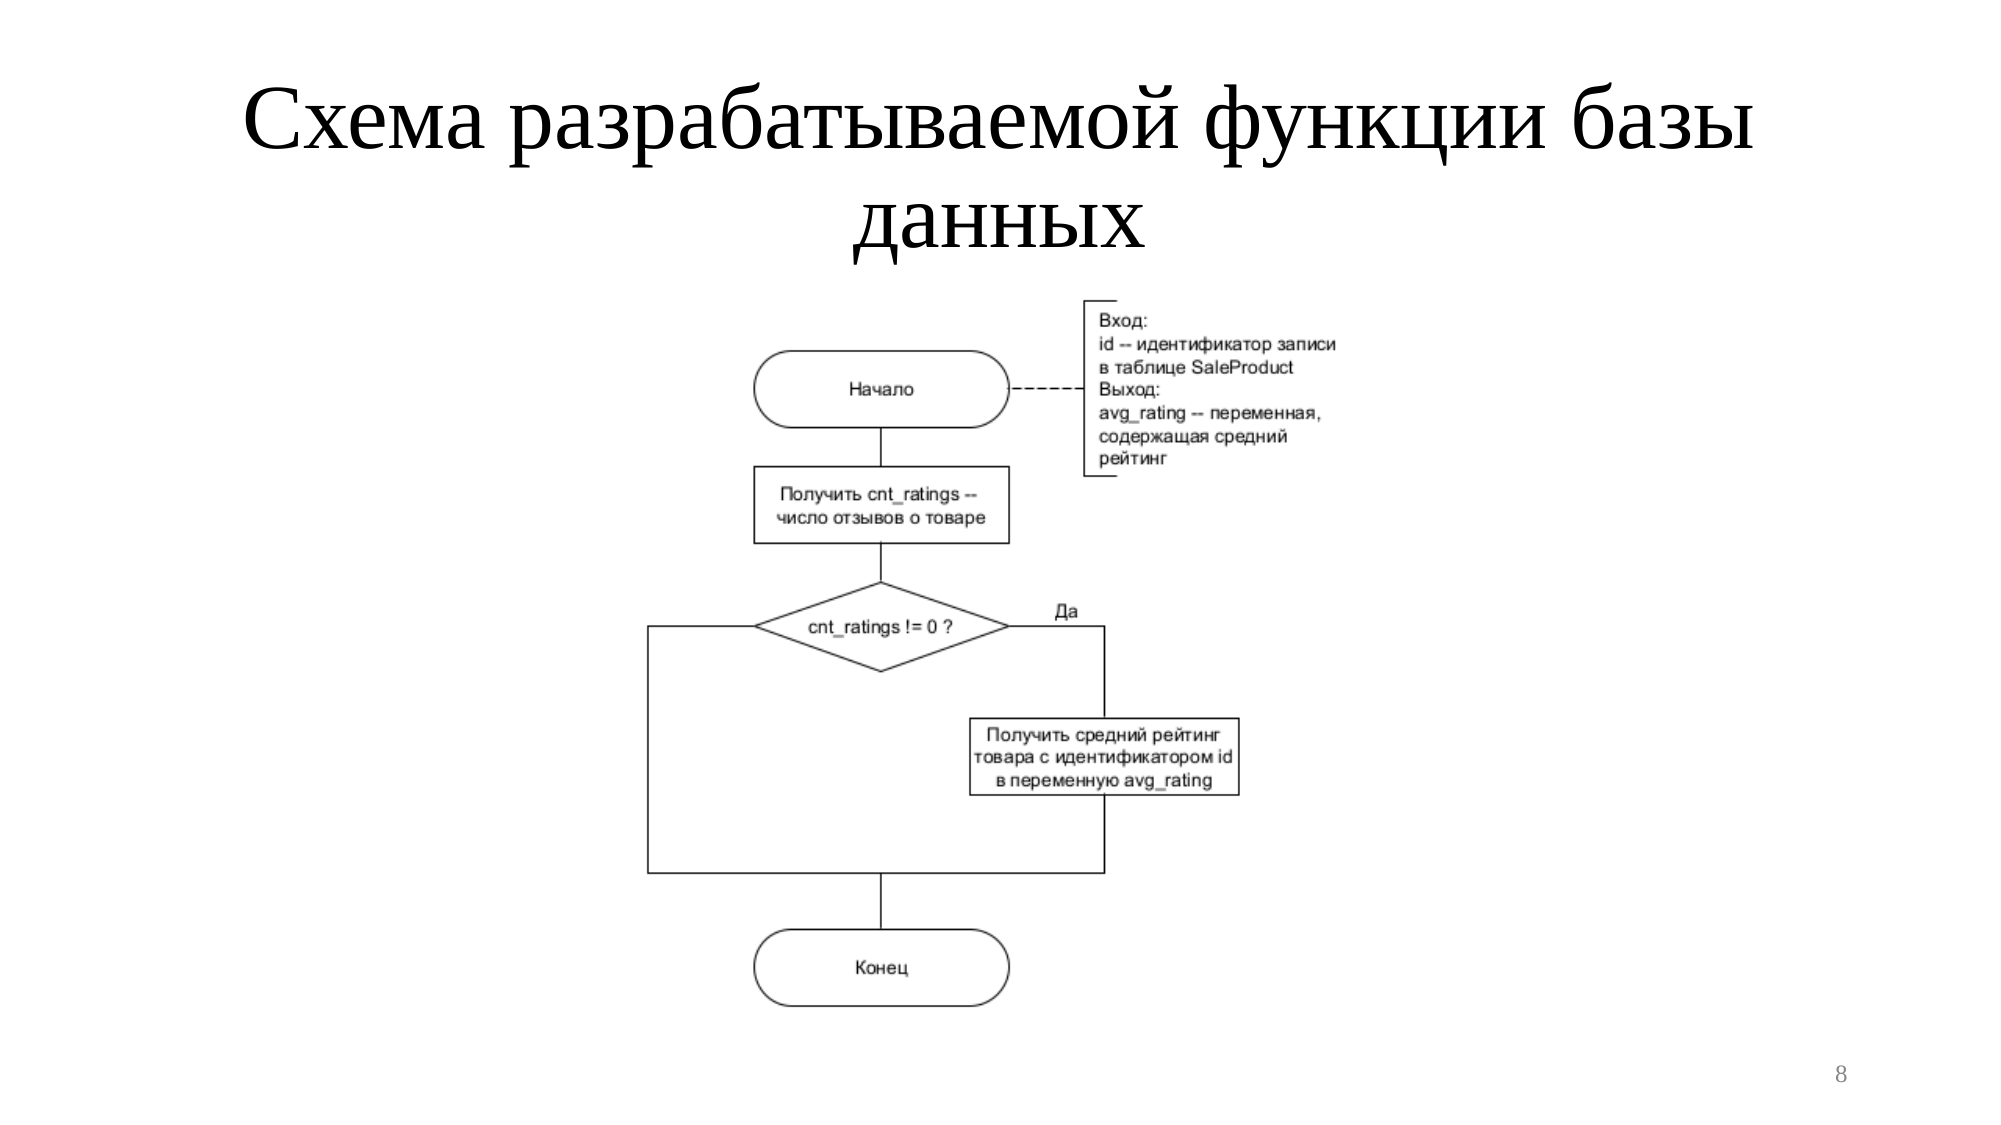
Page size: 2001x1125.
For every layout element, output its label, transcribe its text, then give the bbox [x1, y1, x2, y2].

picture [623, 277, 1376, 1030]
slide_number 8 [1412, 1042, 1863, 1103]
title Схема разрабатываемой функции базы данных [137, 59, 1863, 278]
